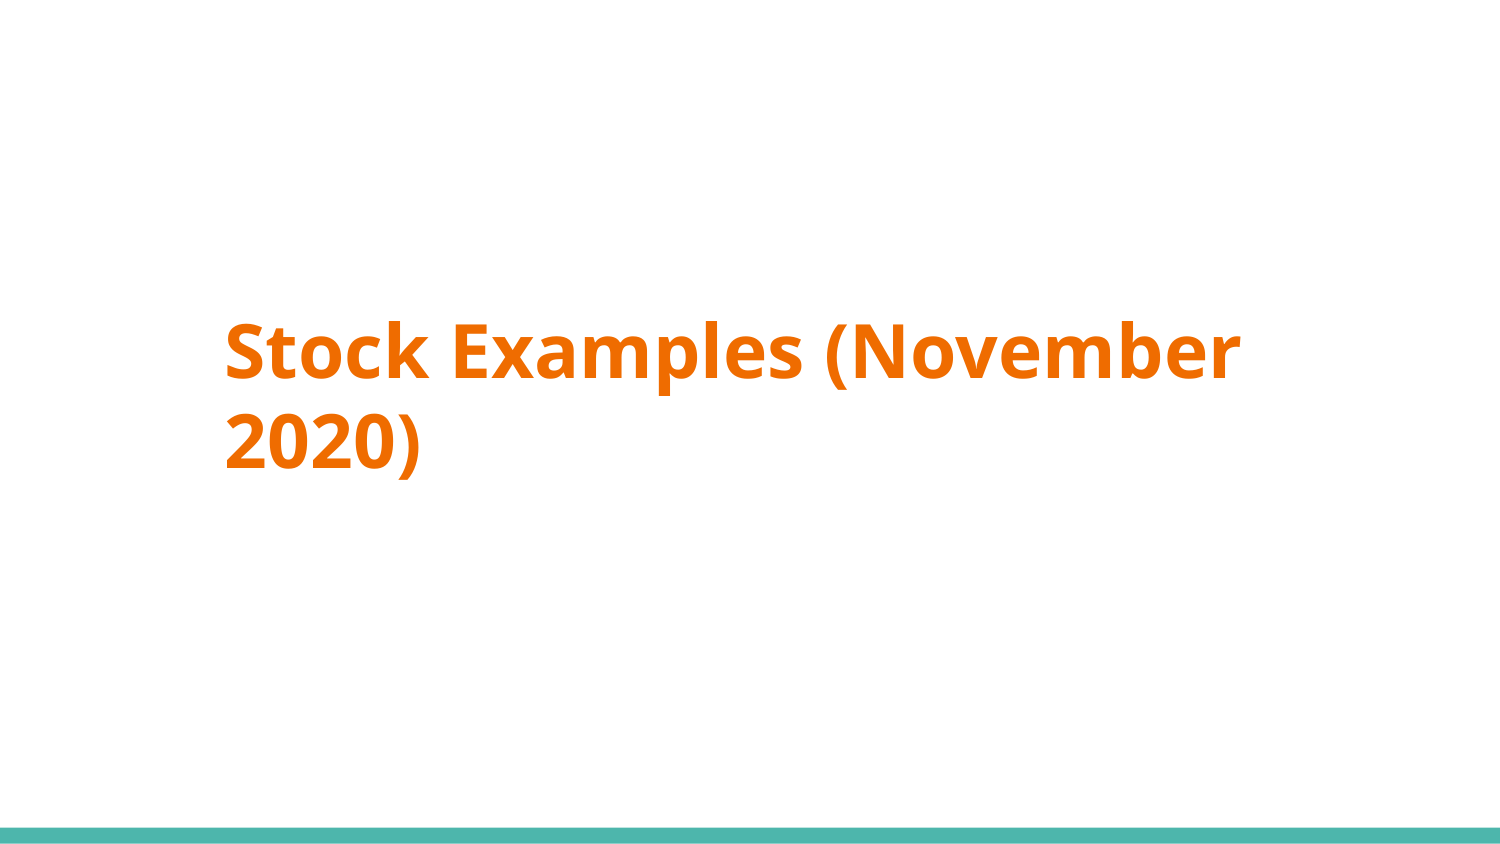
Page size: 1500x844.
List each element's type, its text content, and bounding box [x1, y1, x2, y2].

title Stock Examples (November 2020) [209, 288, 1291, 405]
